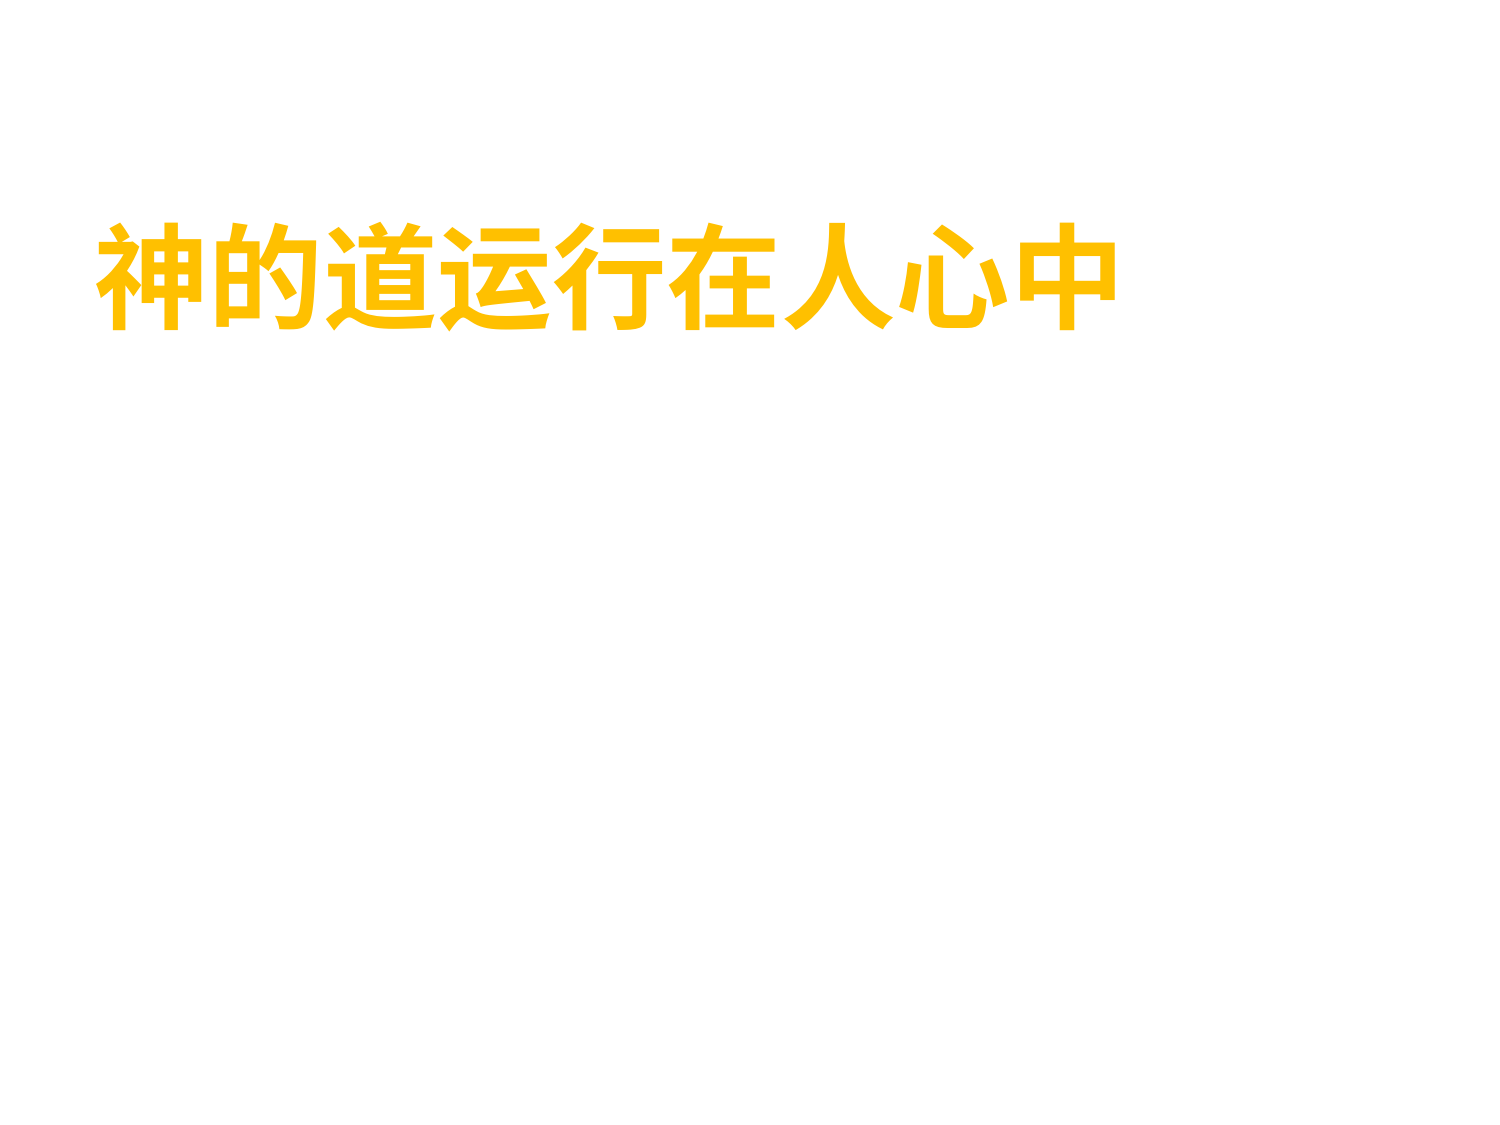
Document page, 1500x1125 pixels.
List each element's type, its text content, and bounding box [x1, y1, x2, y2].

title 神的道运行在人心中 [75, 45, 1430, 504]
